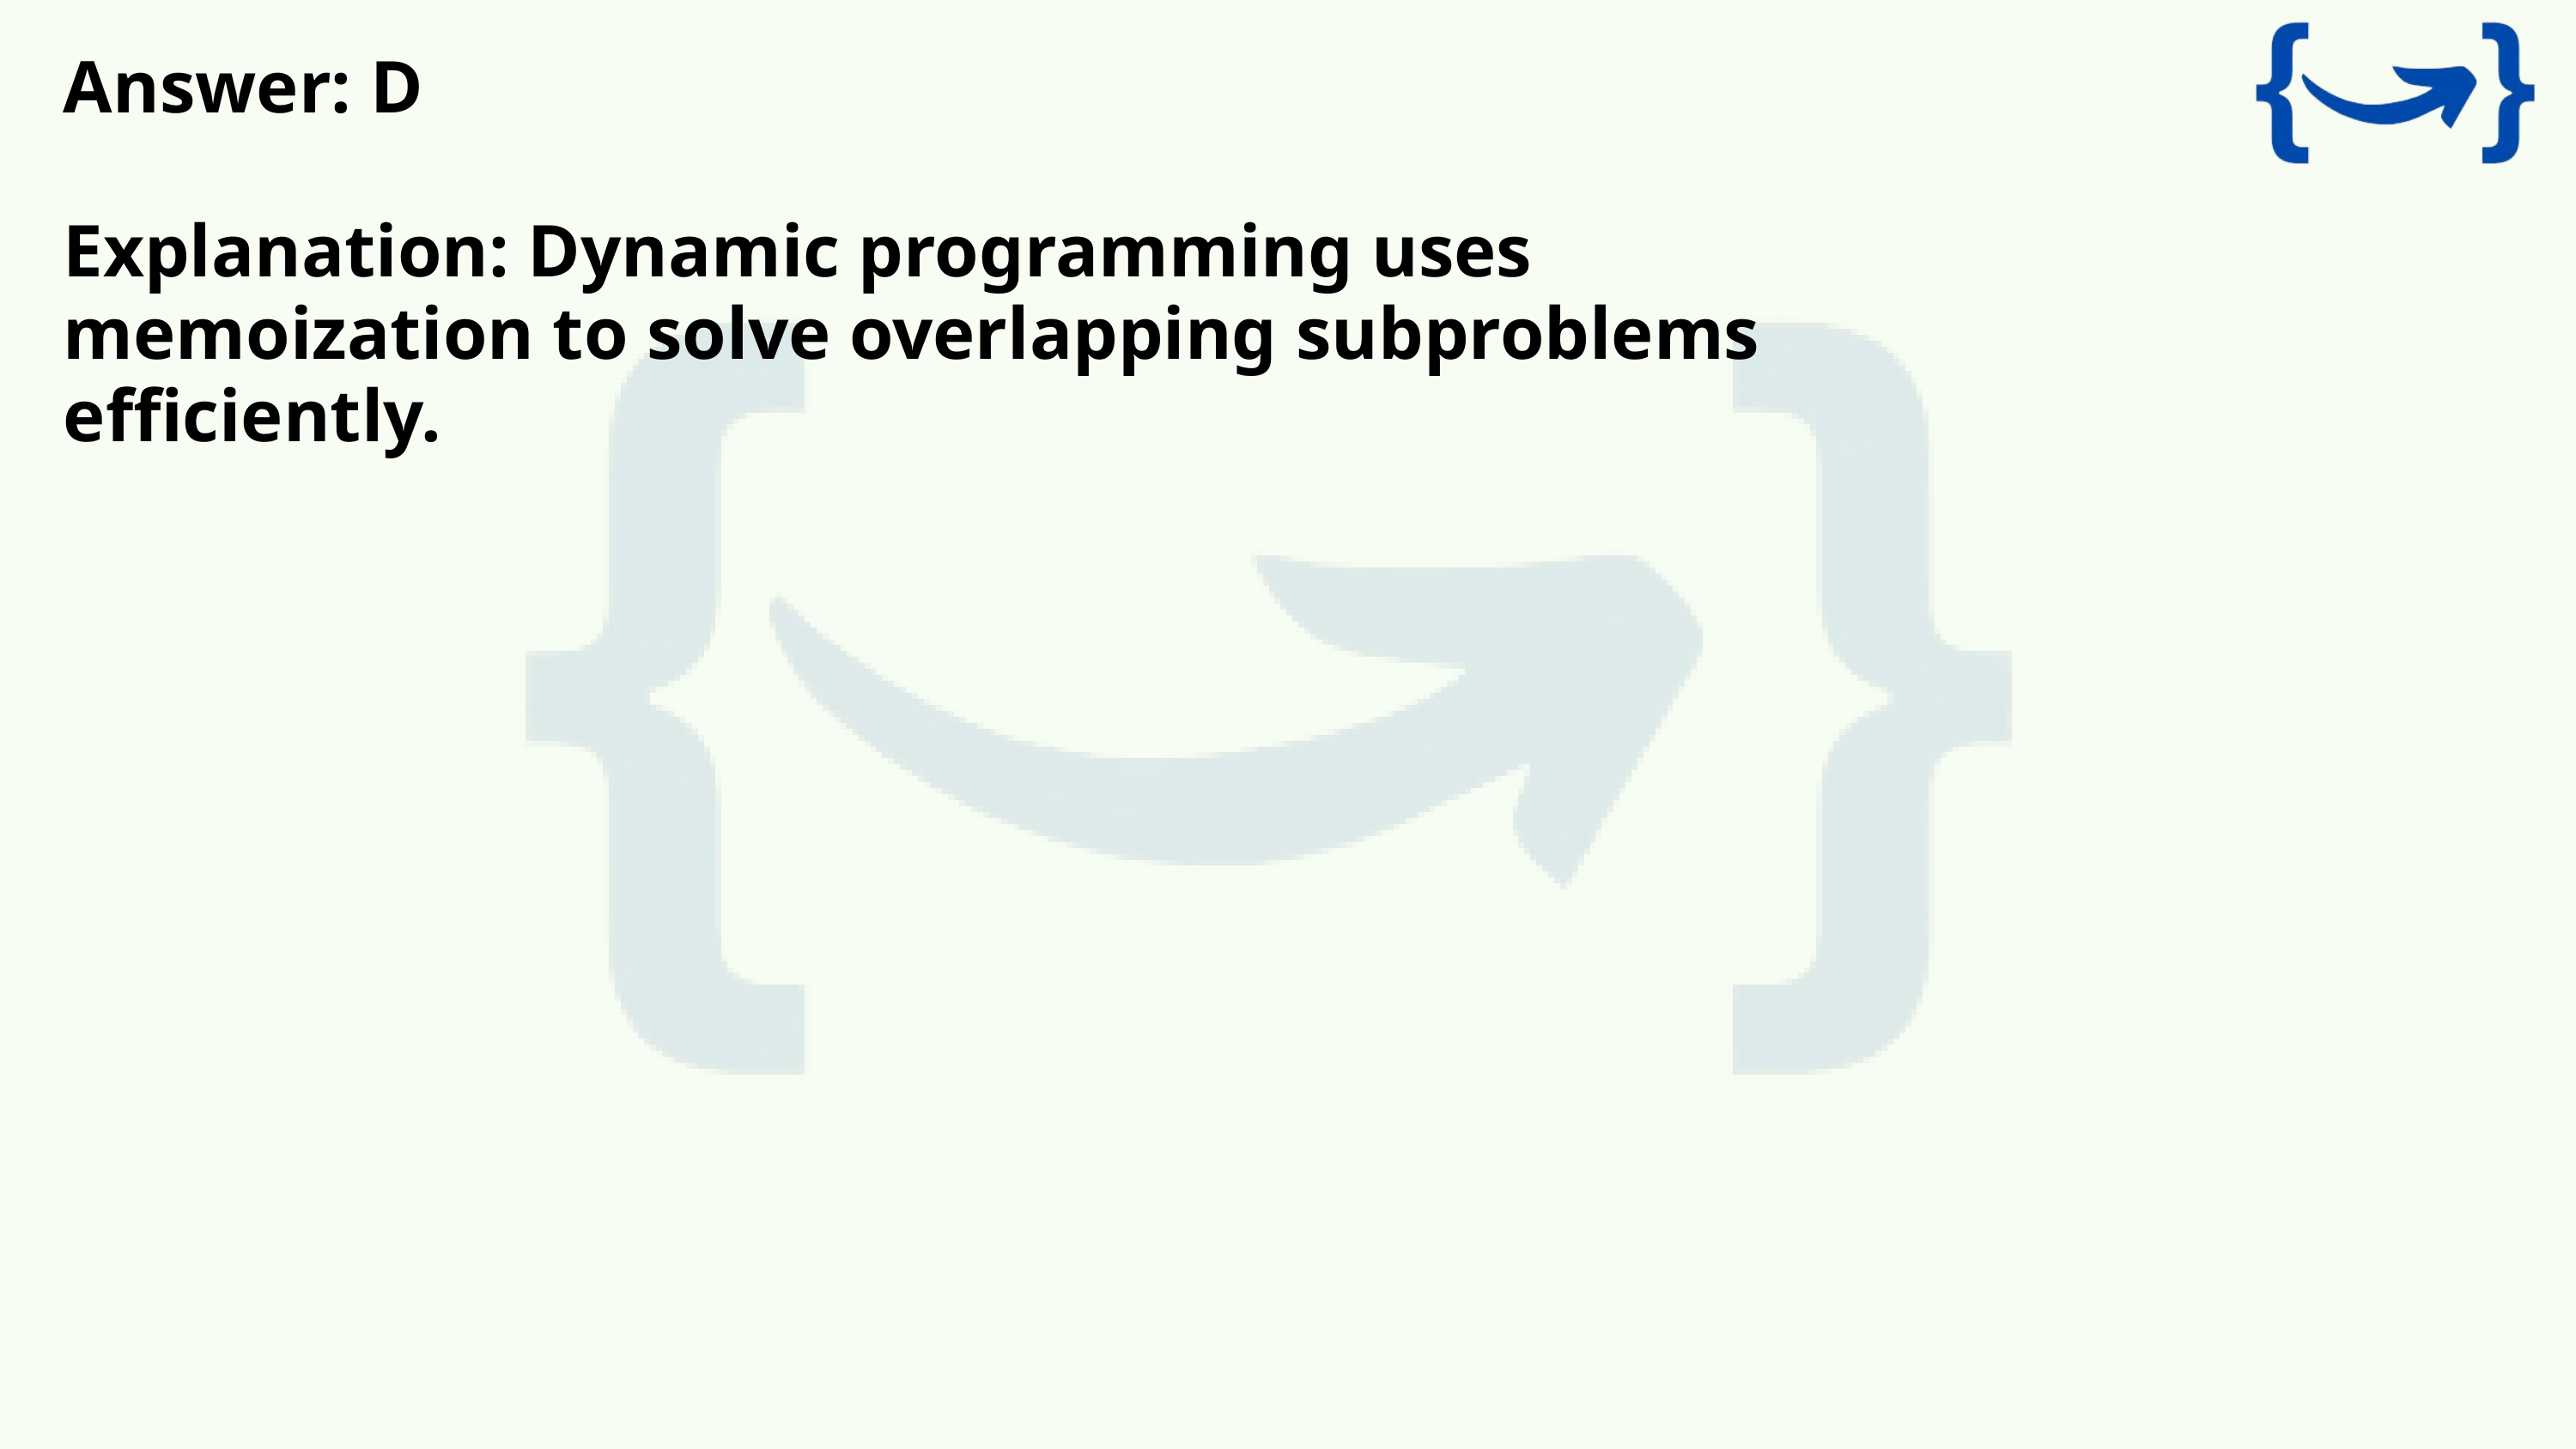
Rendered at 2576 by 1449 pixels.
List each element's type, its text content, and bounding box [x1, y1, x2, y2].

text_box [395, 198, 2233, 1194]
text_box [2232, 0, 2576, 186]
text_box Answer: D Explanation: Dynamic programming uses memoization to solve overlapping subproblems efficiently. [64, 45, 1921, 457]
